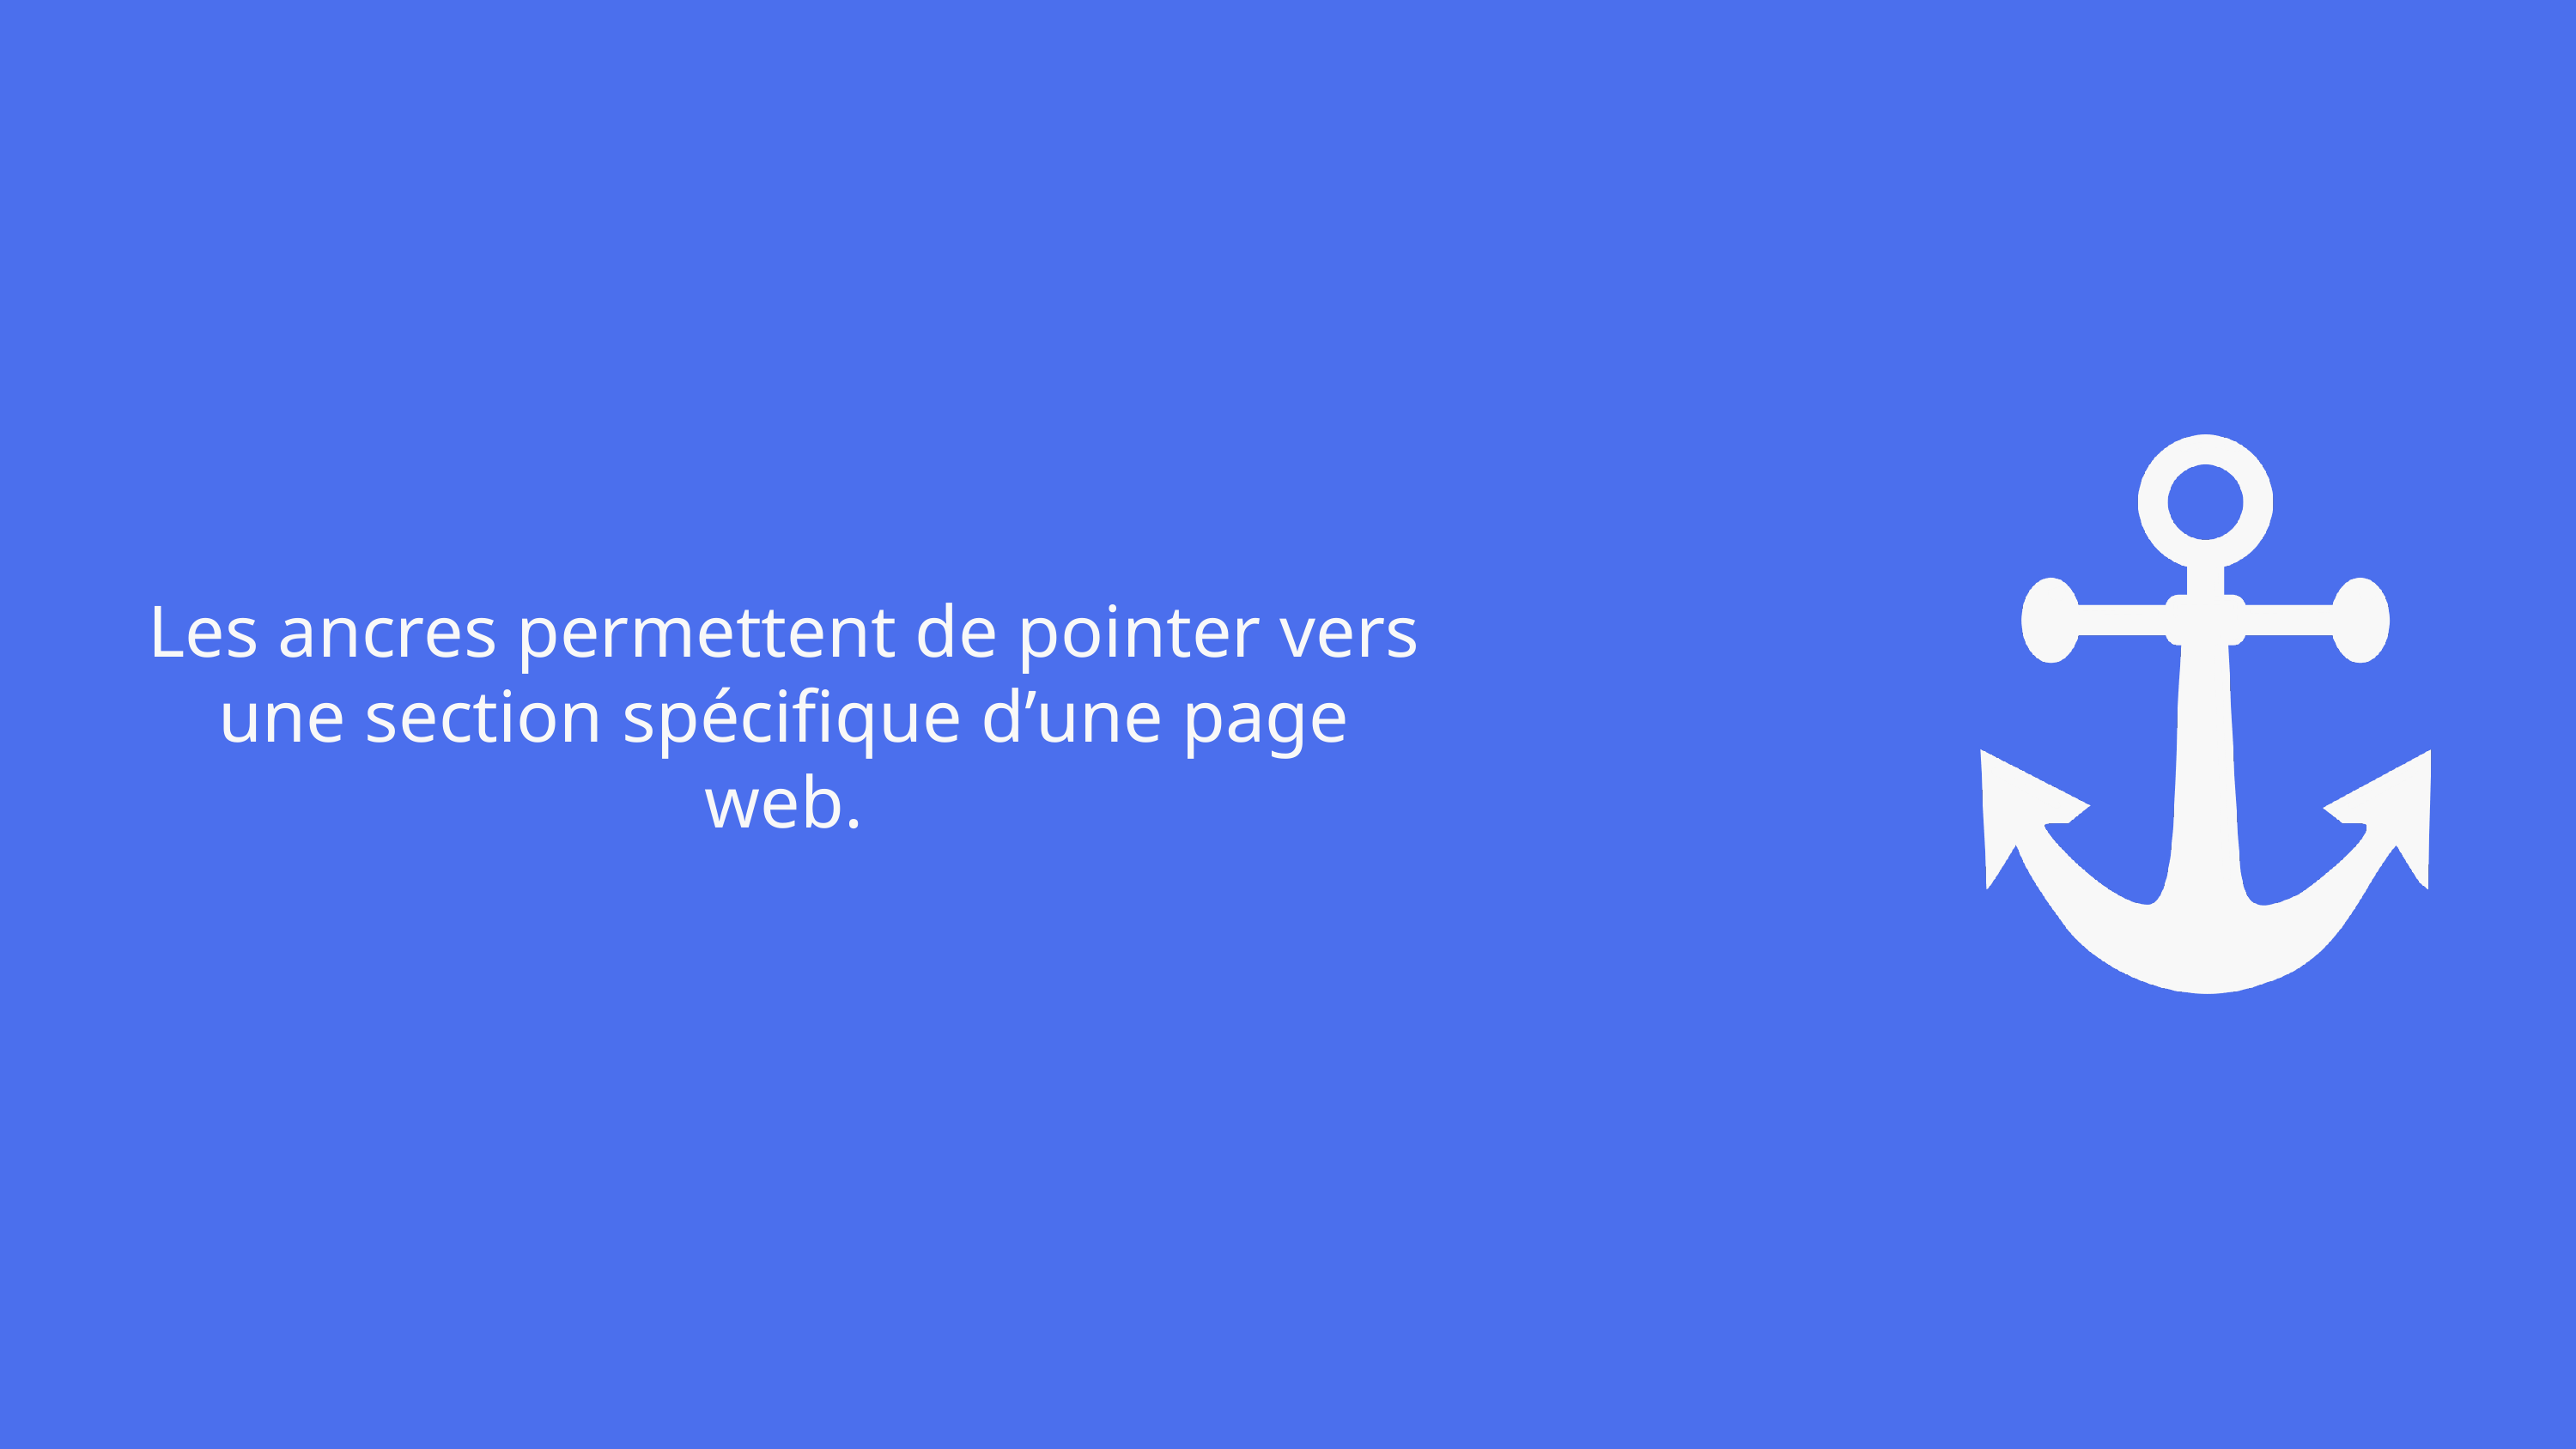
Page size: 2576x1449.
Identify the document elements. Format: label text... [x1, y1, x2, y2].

text_box Les ancres permettent de pointer vers une section spécifique d’une page web. [144, 586, 1425, 842]
picture [1979, 433, 2432, 1015]
